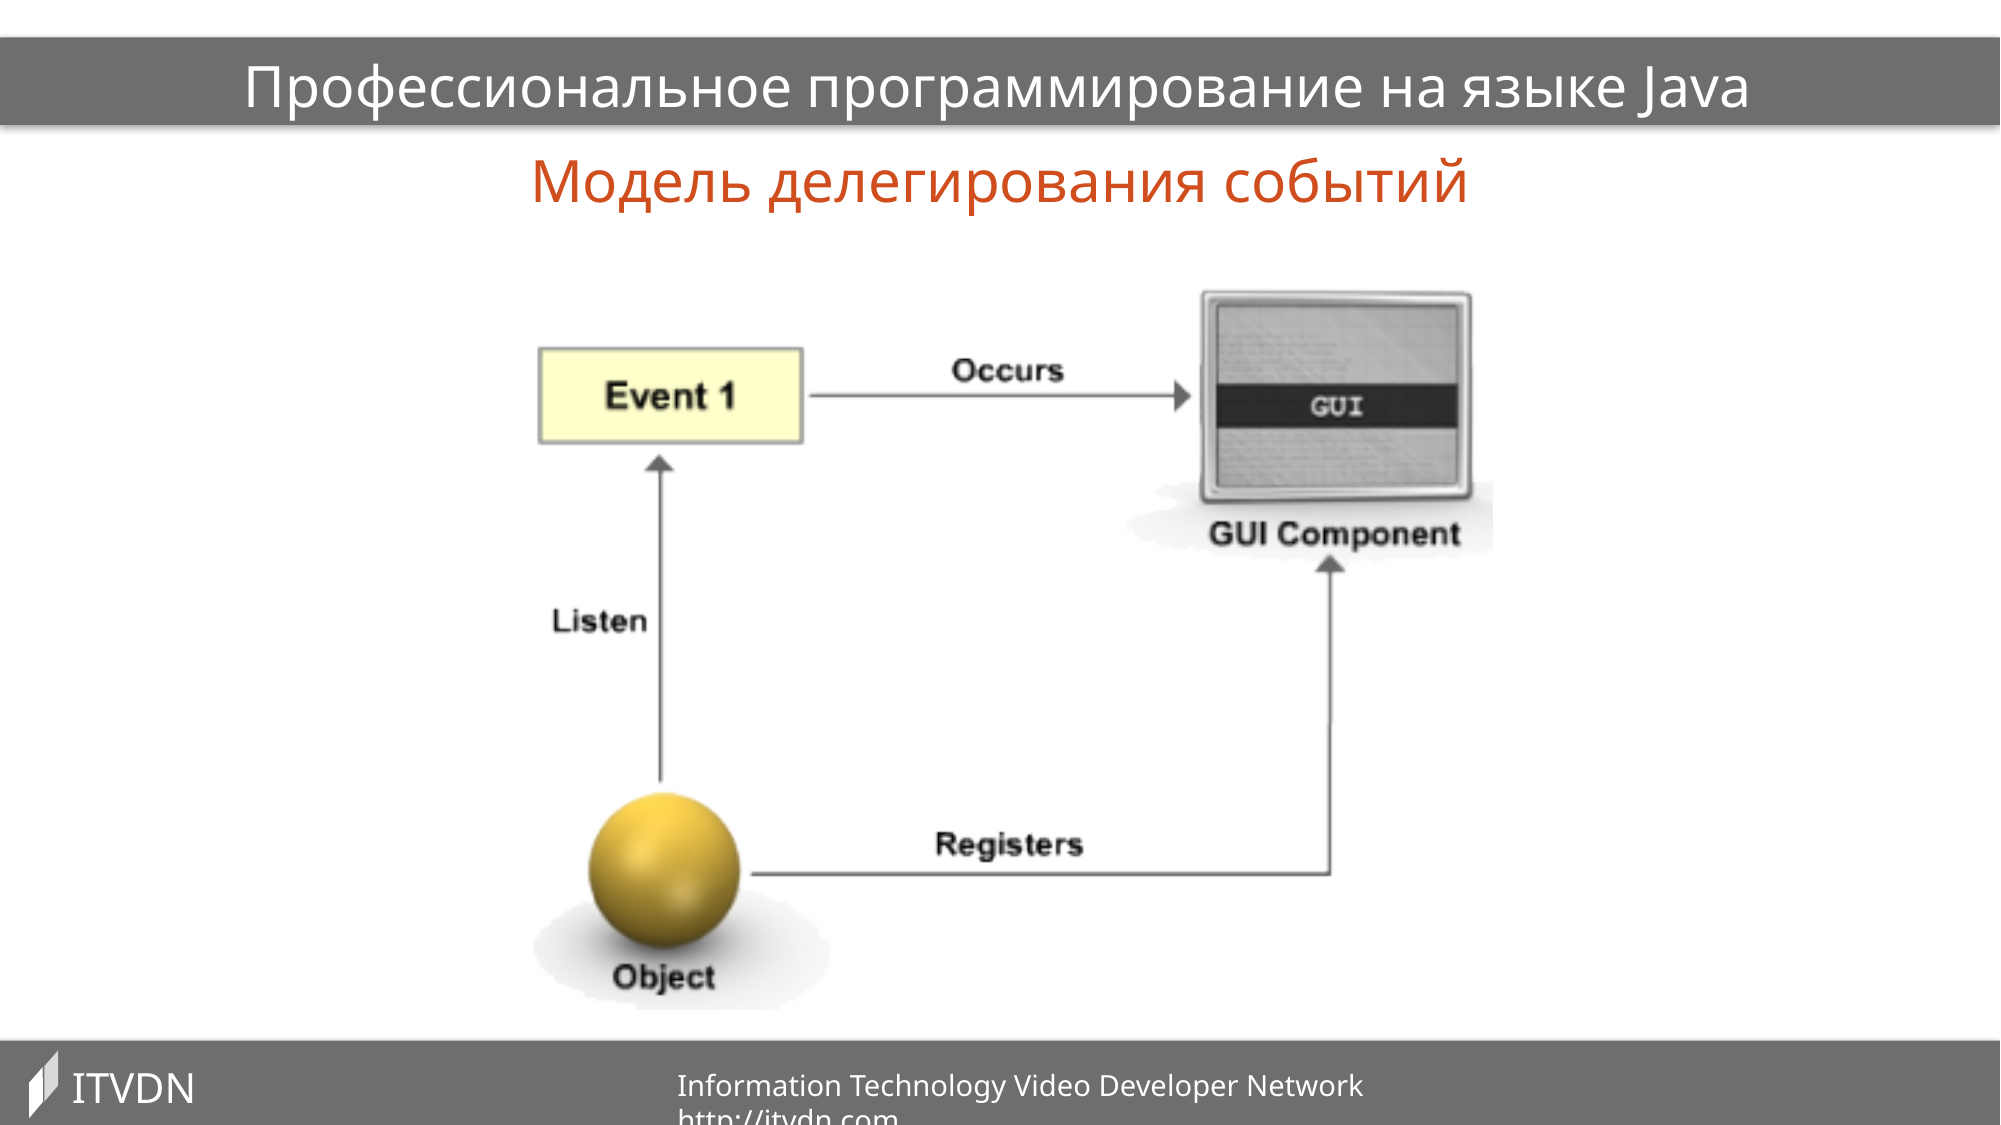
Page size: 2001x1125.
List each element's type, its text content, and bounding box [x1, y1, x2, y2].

text_box [0, 1037, 2000, 1125]
text_box Профессиональное программирование на языке Java [207, 37, 1788, 132]
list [507, 249, 1493, 1010]
text_box Information Technology Video Developer Network http://itvdn.com [662, 1059, 1963, 1125]
text_box [0, 34, 2000, 128]
text_box ITVDN [62, 1054, 212, 1120]
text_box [28, 1050, 59, 1119]
text_box Модель делегирования событий [324, 138, 1675, 225]
